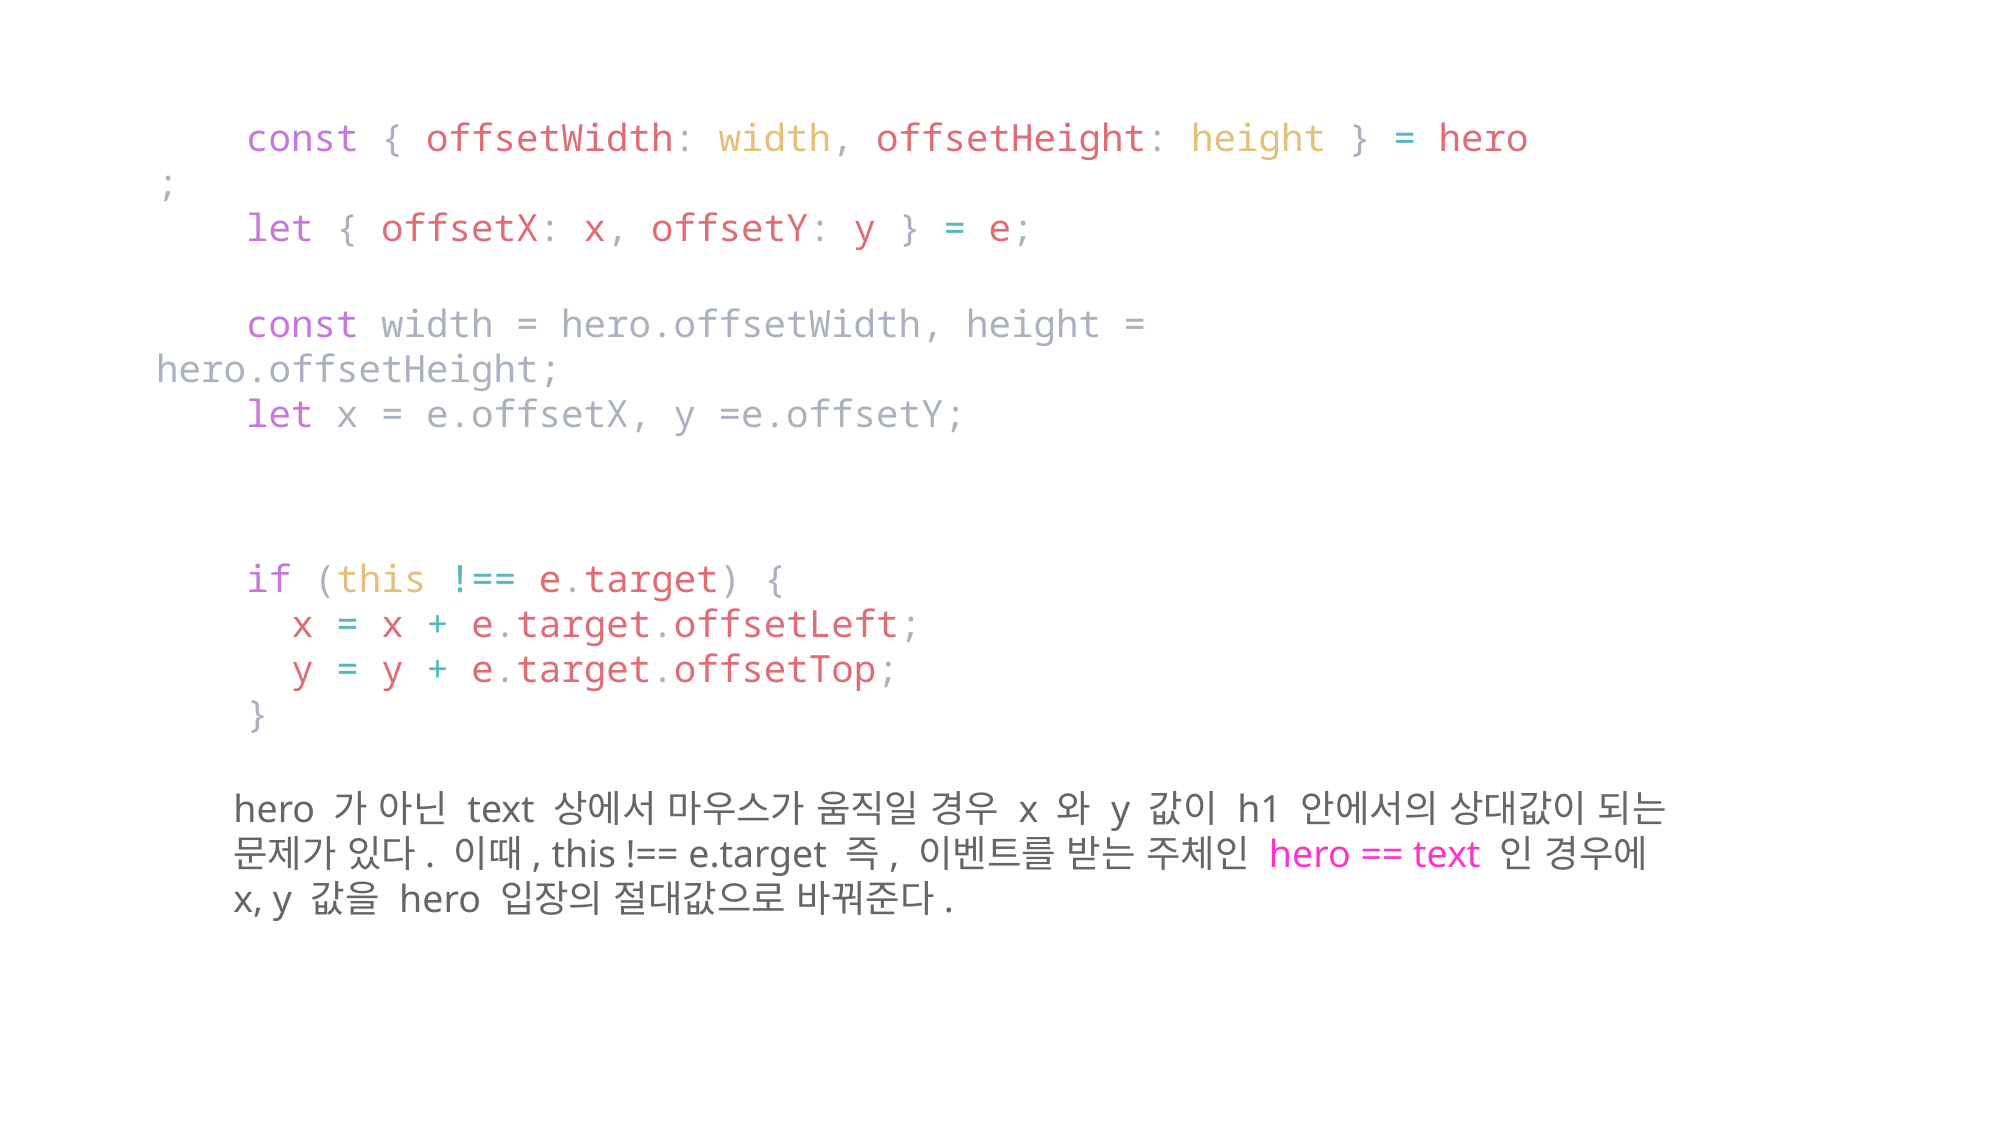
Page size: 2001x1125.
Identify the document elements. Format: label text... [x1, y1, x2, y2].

text_box hero 가 아닌 text 상에서 마우스가 움직일 경우 x 와 y 값이 h1 안에서의 상대값이 되는 문제가 있다. 이때, this !== e.target 즉, 이벤트를 받는 주체인 hero == text 인 경우에 x, y 값을 hero 입장의 절대값으로 바꿔준다. [218, 777, 1705, 928]
text_box const { offsetWidth: width, offsetHeight: height } = hero; let { offsetX: x, offsetY: y } = e; [141, 107, 1555, 292]
text_box const width = hero.offsetWidth, height = hero.offsetHeight; let x = e.offsetX, y =e.offsetY; [141, 292, 1555, 533]
text_box if (this !== e.target) { x = x + e.target.offsetLeft; y = y + e.target.offsetTop; } [141, 547, 1142, 743]
